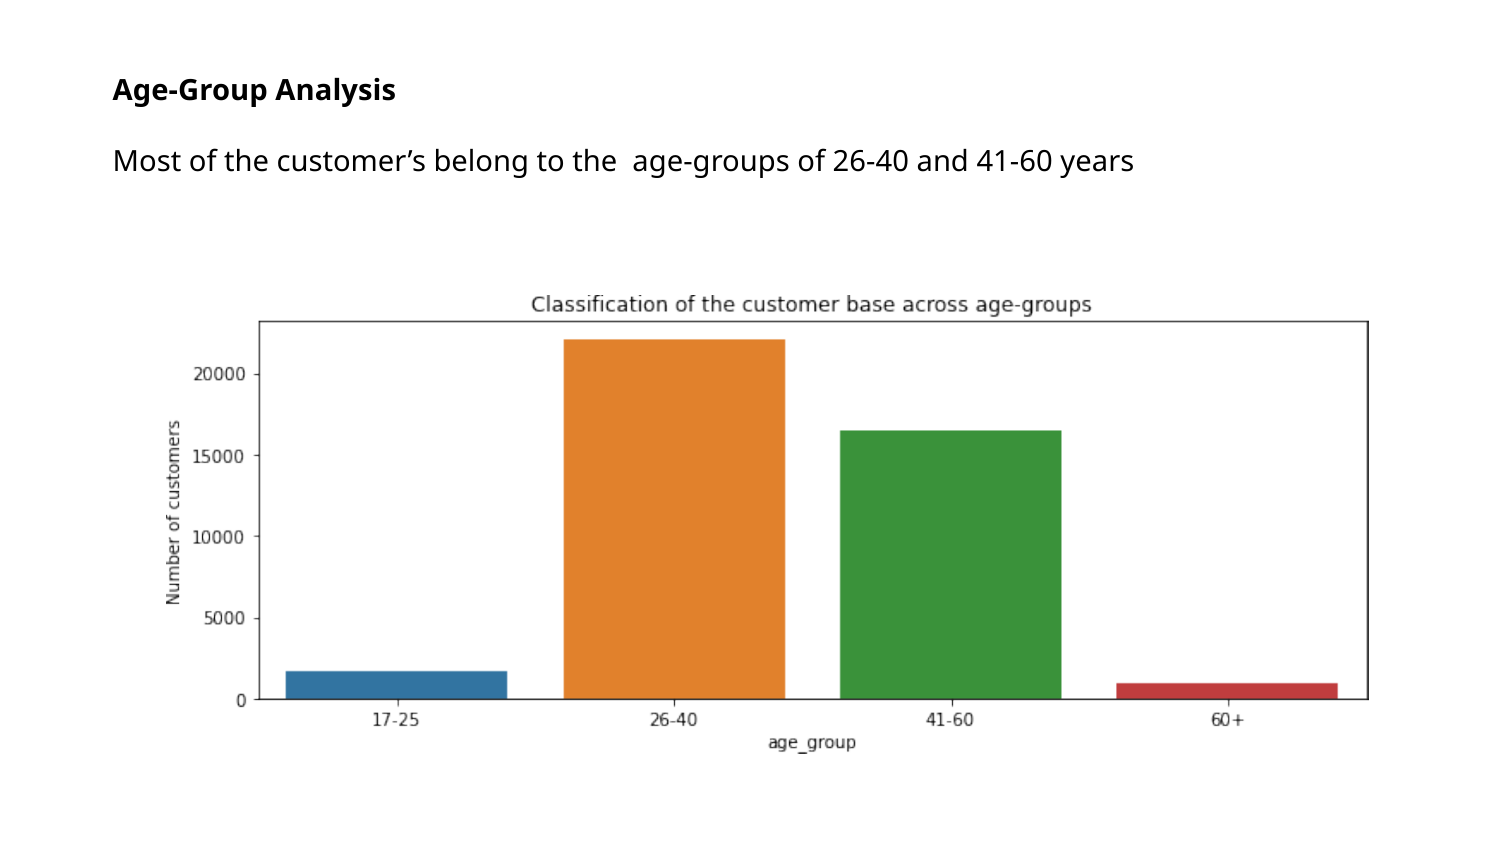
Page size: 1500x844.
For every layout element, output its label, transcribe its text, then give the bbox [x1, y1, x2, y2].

picture [166, 294, 1369, 754]
text_box Age-Group Analysis Most of the customer’s belong to the age-groups of 26-40 and 41-60 years [112, 64, 1288, 178]
